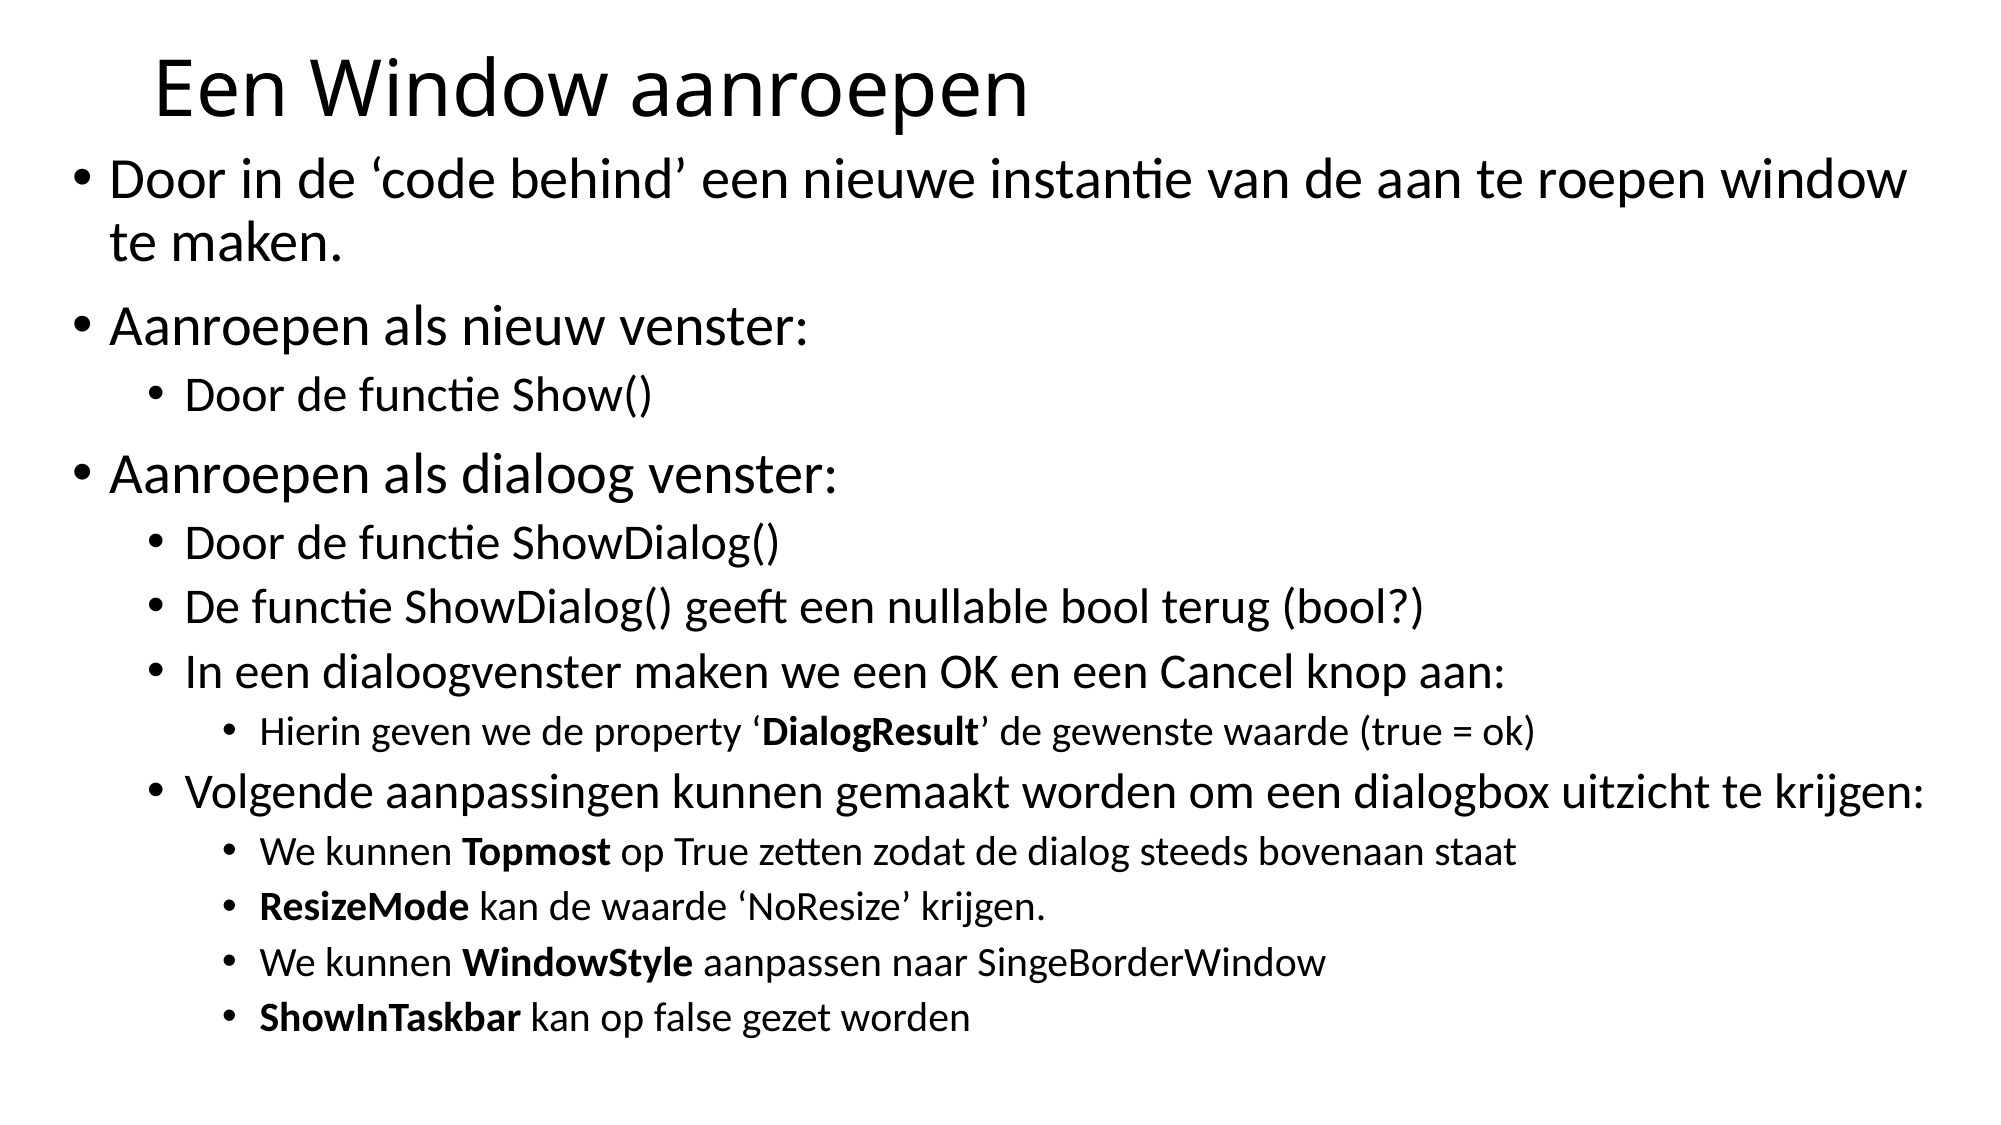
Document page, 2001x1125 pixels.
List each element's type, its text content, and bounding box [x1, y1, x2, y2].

list Door in de ‘code behind’ een nieuwe instantie van de aan te roepen window te maken. Aanroepen als nieuw venster: Door de functie Show() Aanroepen als dialoog venster: Door de functie ShowDialog() De functie ShowDialog() geeft een nullable bool terug (bool?) In een dialoogvenster maken we een OK en een Cancel knop aan: Hierin geven we de property ‘DialogResult’ de gewenste waarde (true = ok) Volgende aanpassingen kunnen gemaakt worden om een dialogbox uitzicht te krijgen: We kunnen Topmost op True zetten zodat de dialog steeds bovenaan staat ResizeMode kan de waarde ‘NoResize’ krijgen. We kunnen WindowStyle aanpassen naar SingeBorderWindow ShowInTaskbar kan op false gezet worden [56, 141, 1949, 1085]
title Een Window aanroepen [137, 40, 1863, 141]
